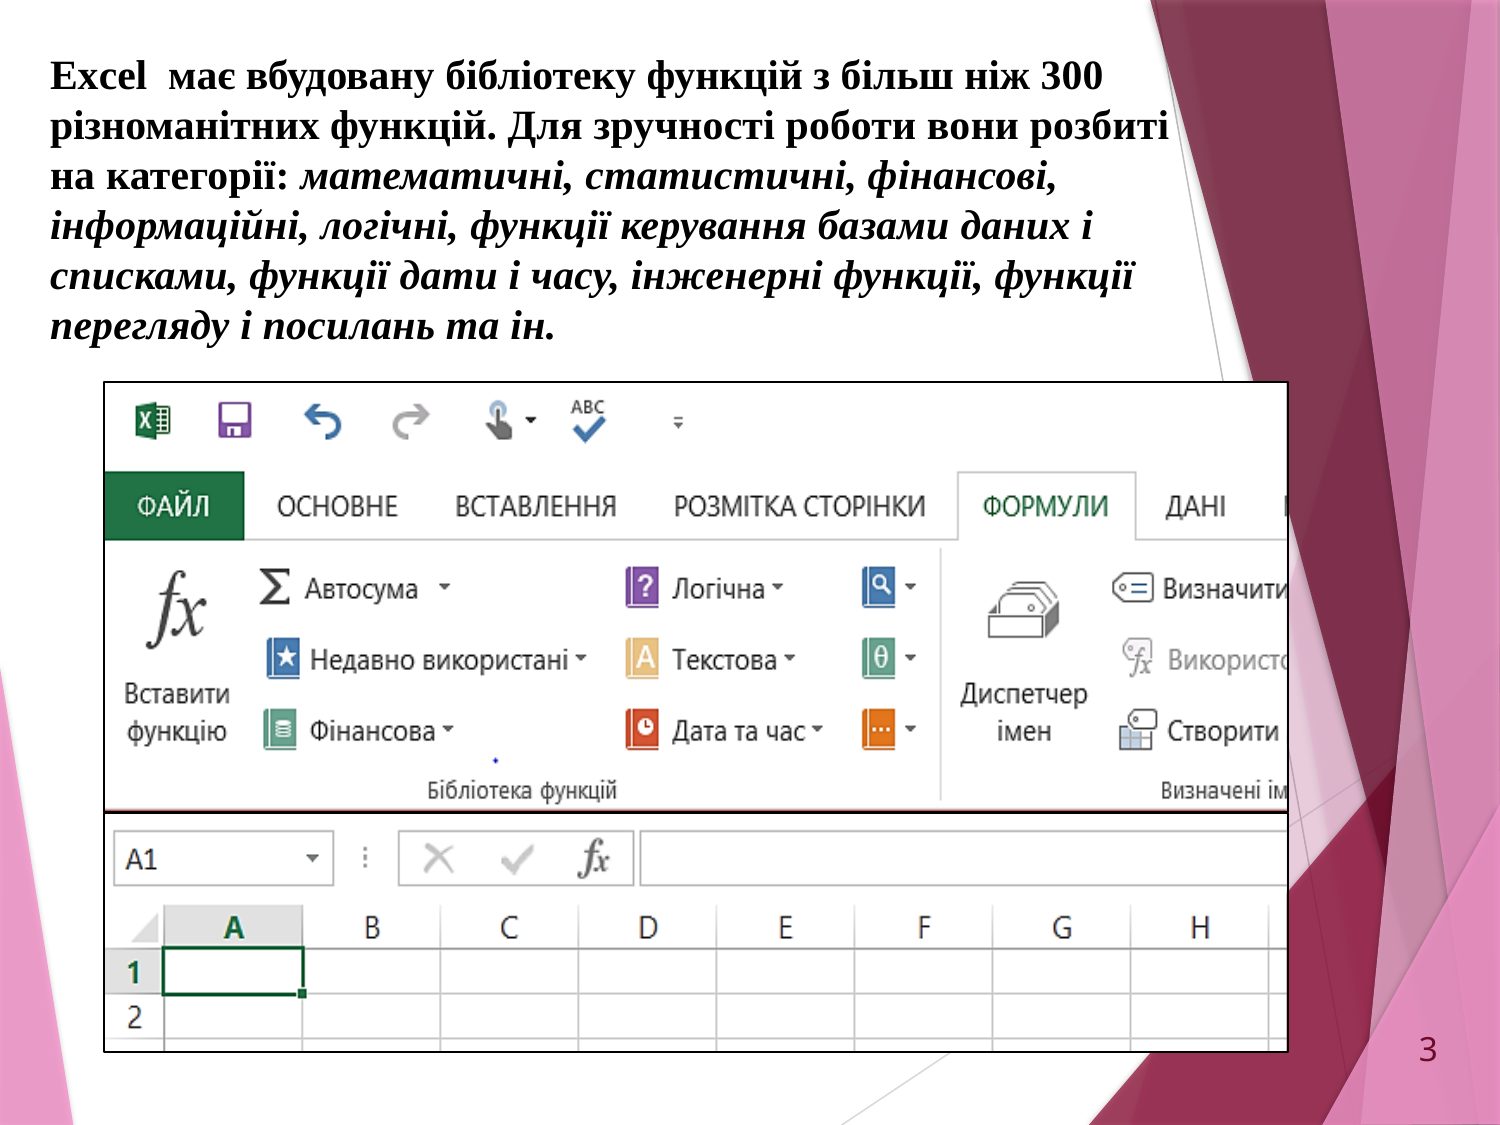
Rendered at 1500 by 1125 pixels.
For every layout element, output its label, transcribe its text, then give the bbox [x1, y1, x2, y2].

text_box Excel має вбудовану бібліотеку функцій з більш ніж 300 різноманітних функцій. Для зручності роботи вони розбиті на категорії: математичні, статистичні, фінансові, інформаційні, логічні, функції керування базами даних і списками, функції дати і часу, інженерні функції, функції перегляду і посилань та ін. [35, 40, 1217, 356]
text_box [104, 382, 1288, 1052]
slide_number 3 [1368, 1021, 1453, 1081]
